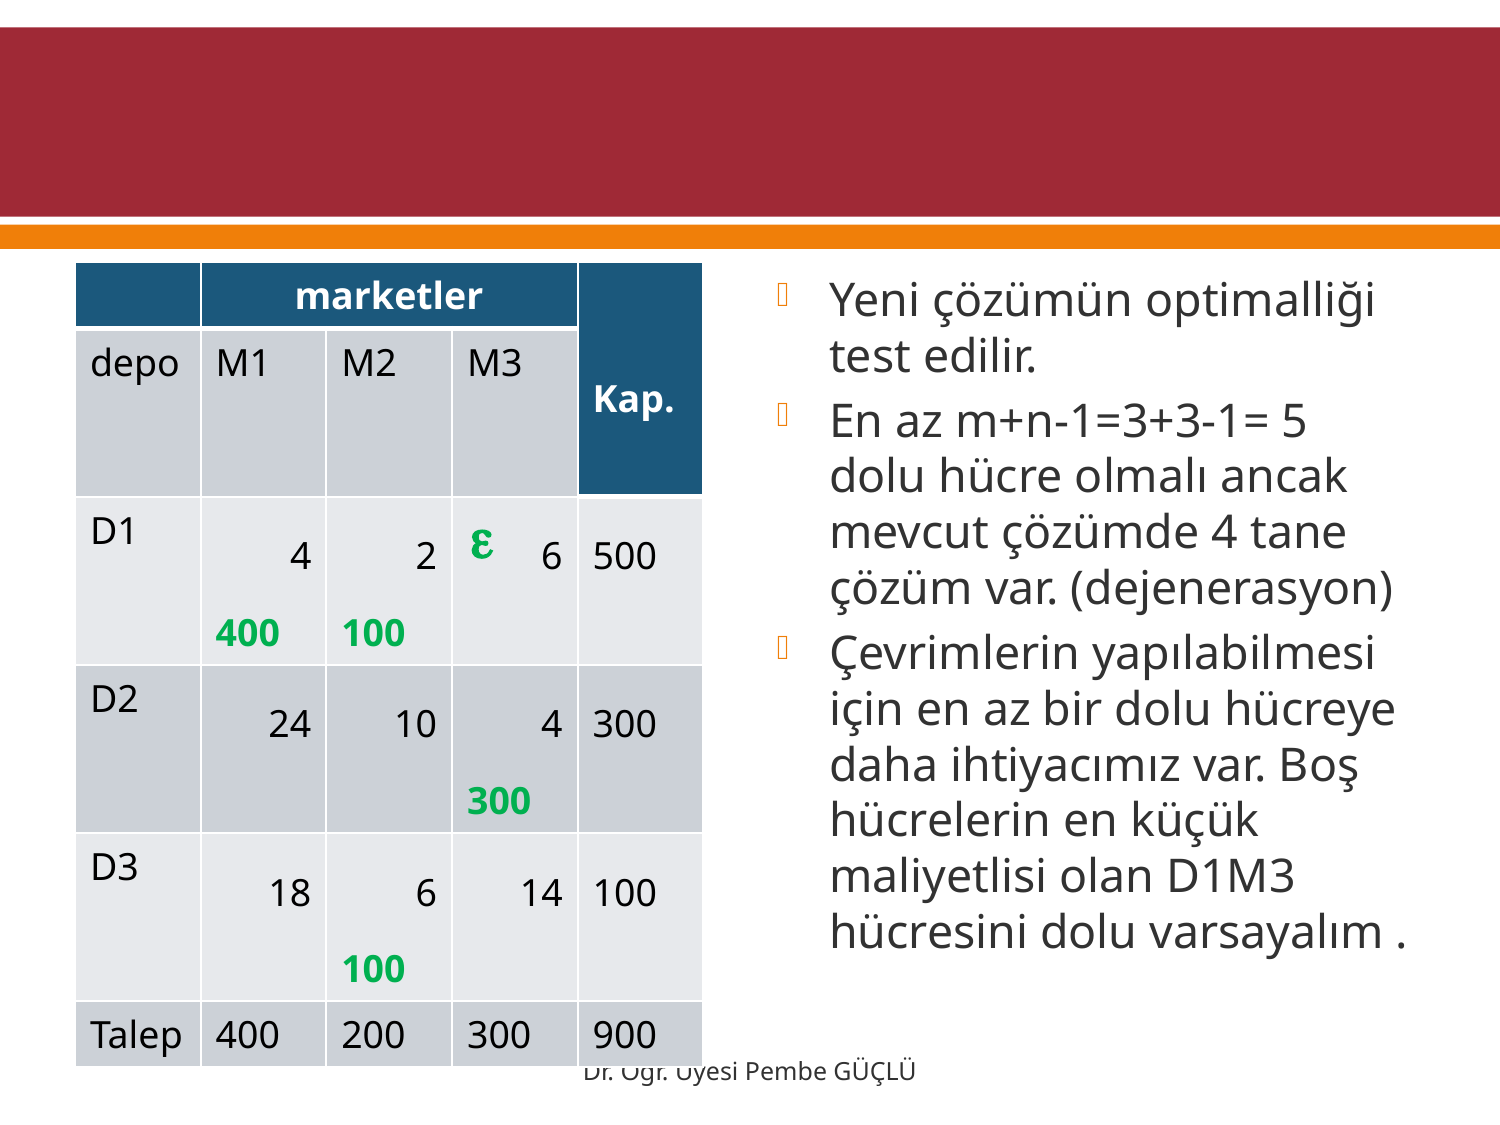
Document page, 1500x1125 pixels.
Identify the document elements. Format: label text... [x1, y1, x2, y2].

table_cell 6 [453, 498, 577, 664]
table_cell M1 [202, 331, 325, 496]
footer Dr. Öğr. Üyesi Pembe GÜÇLÜ [512, 1042, 988, 1103]
table_cell 500 [579, 499, 702, 664]
table_cell D1 [76, 498, 200, 664]
list Yeni çözümün optimalliği test edilir. En az m+n-1=3+3-1= 5 dolu hücre olmalı ancak mevcut çözümde 4 tane çözüm var. (dejenerasyon) Çevrimlerin yapılabilmesi için en az bir dolu hücreye daha ihtiyacımız var. Boş hücrelerin en küçük maliyetlisi olan D1M3 hücresini dolu varsayalım . [761, 262, 1425, 1005]
table_cell D3 [76, 834, 200, 1000]
table_cell 4 300 [453, 666, 577, 832]
table_cell 18 [202, 834, 325, 1000]
table_cell 24 [202, 666, 325, 832]
table_header [76, 263, 200, 326]
table_cell 300 [453, 1002, 577, 1066]
table_cell M3 [453, 331, 577, 496]
table_cell 2 100 [327, 498, 451, 664]
table_cell 400 [202, 1002, 325, 1066]
text_box  [454, 491, 526, 577]
table_cell M2 [327, 331, 451, 496]
table_cell 14 [453, 834, 577, 1000]
table_cell 6 100 [327, 834, 451, 1000]
table_cell D2 [76, 666, 200, 832]
table_cell Talep [76, 1002, 200, 1066]
table_header marketler [202, 263, 577, 326]
table_cell 4 400 [202, 498, 325, 664]
table_cell 900 [579, 1002, 702, 1066]
table_header Kap. [579, 263, 702, 494]
table_cell 100 [579, 834, 702, 1000]
table_cell depo [76, 331, 200, 496]
table_cell 10 [327, 666, 451, 832]
table_cell 200 [327, 1002, 451, 1066]
table_cell 300 [579, 666, 702, 832]
